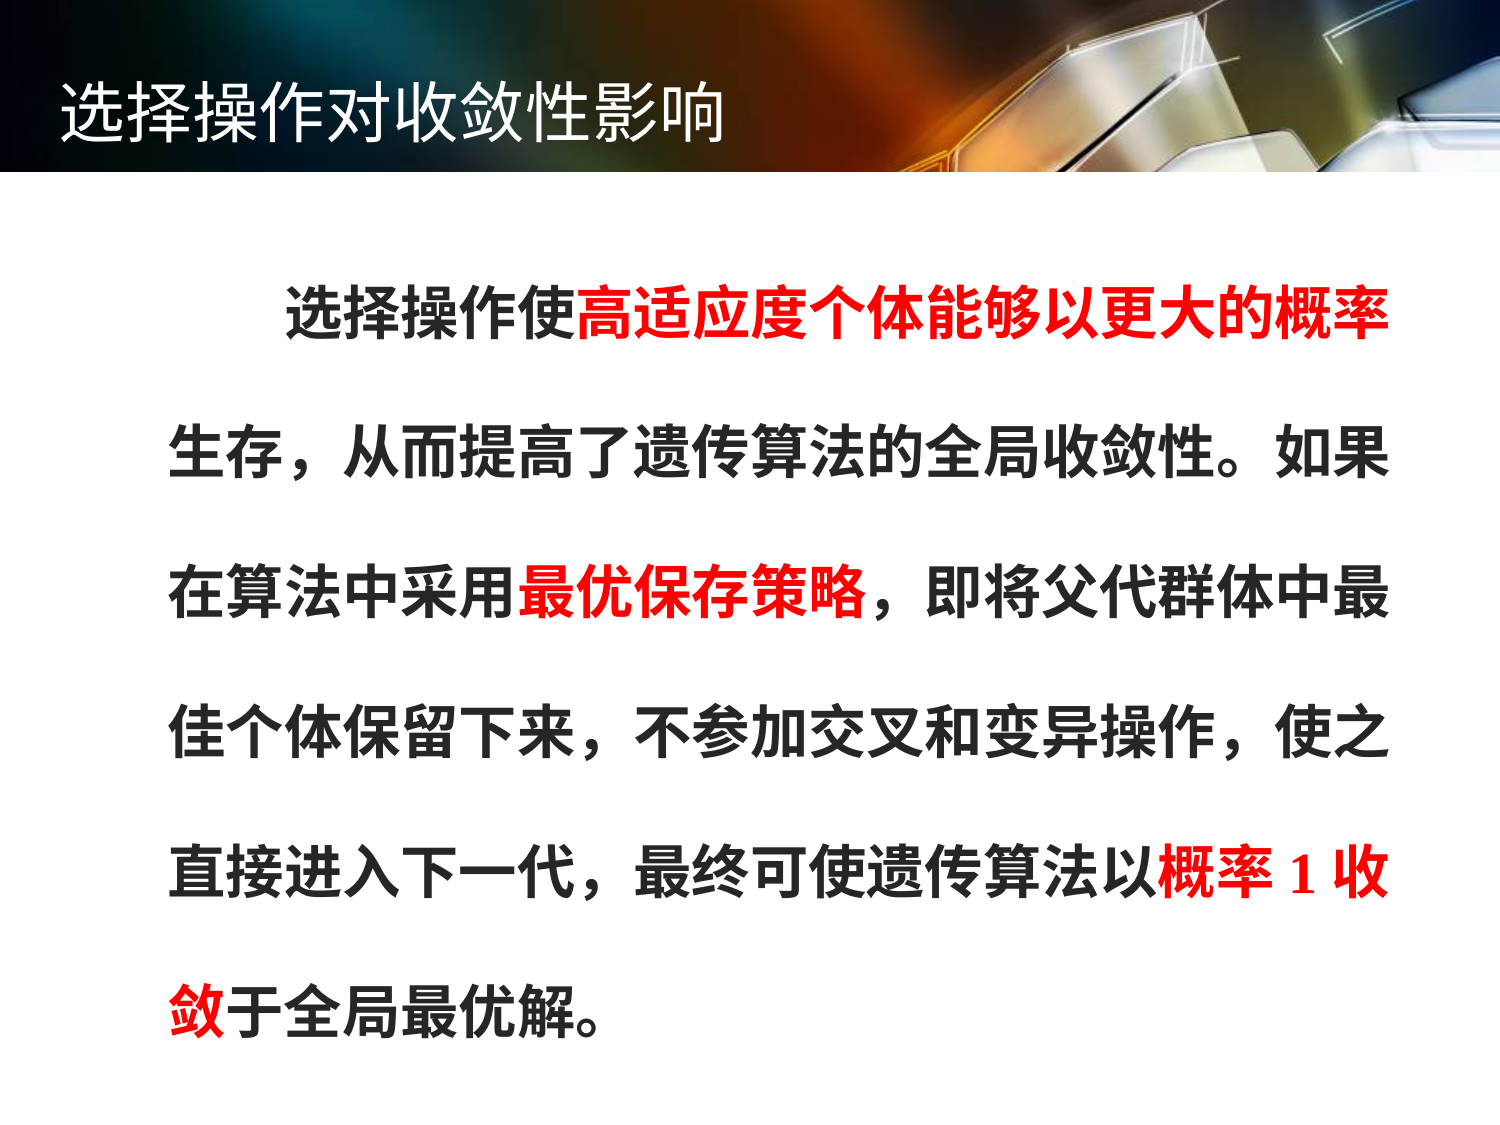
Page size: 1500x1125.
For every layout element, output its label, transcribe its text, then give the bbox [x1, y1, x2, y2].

text_box 选择操作对收敛性影响 [43, 62, 747, 158]
picture [0, 0, 1500, 172]
picture [282, 35, 289, 46]
text_box 选择操作使高适应度个体能够以更大的概率生存，从而提高了遗传算法的全局收敛性。如果在算法中采用最优保存策略，即将父代群体中最佳个体保留下来，不参加交叉和变异操作，使之直接进入下一代，最终可使遗传算法以概率1收敛于全局最优解。 [96, 198, 1408, 1038]
